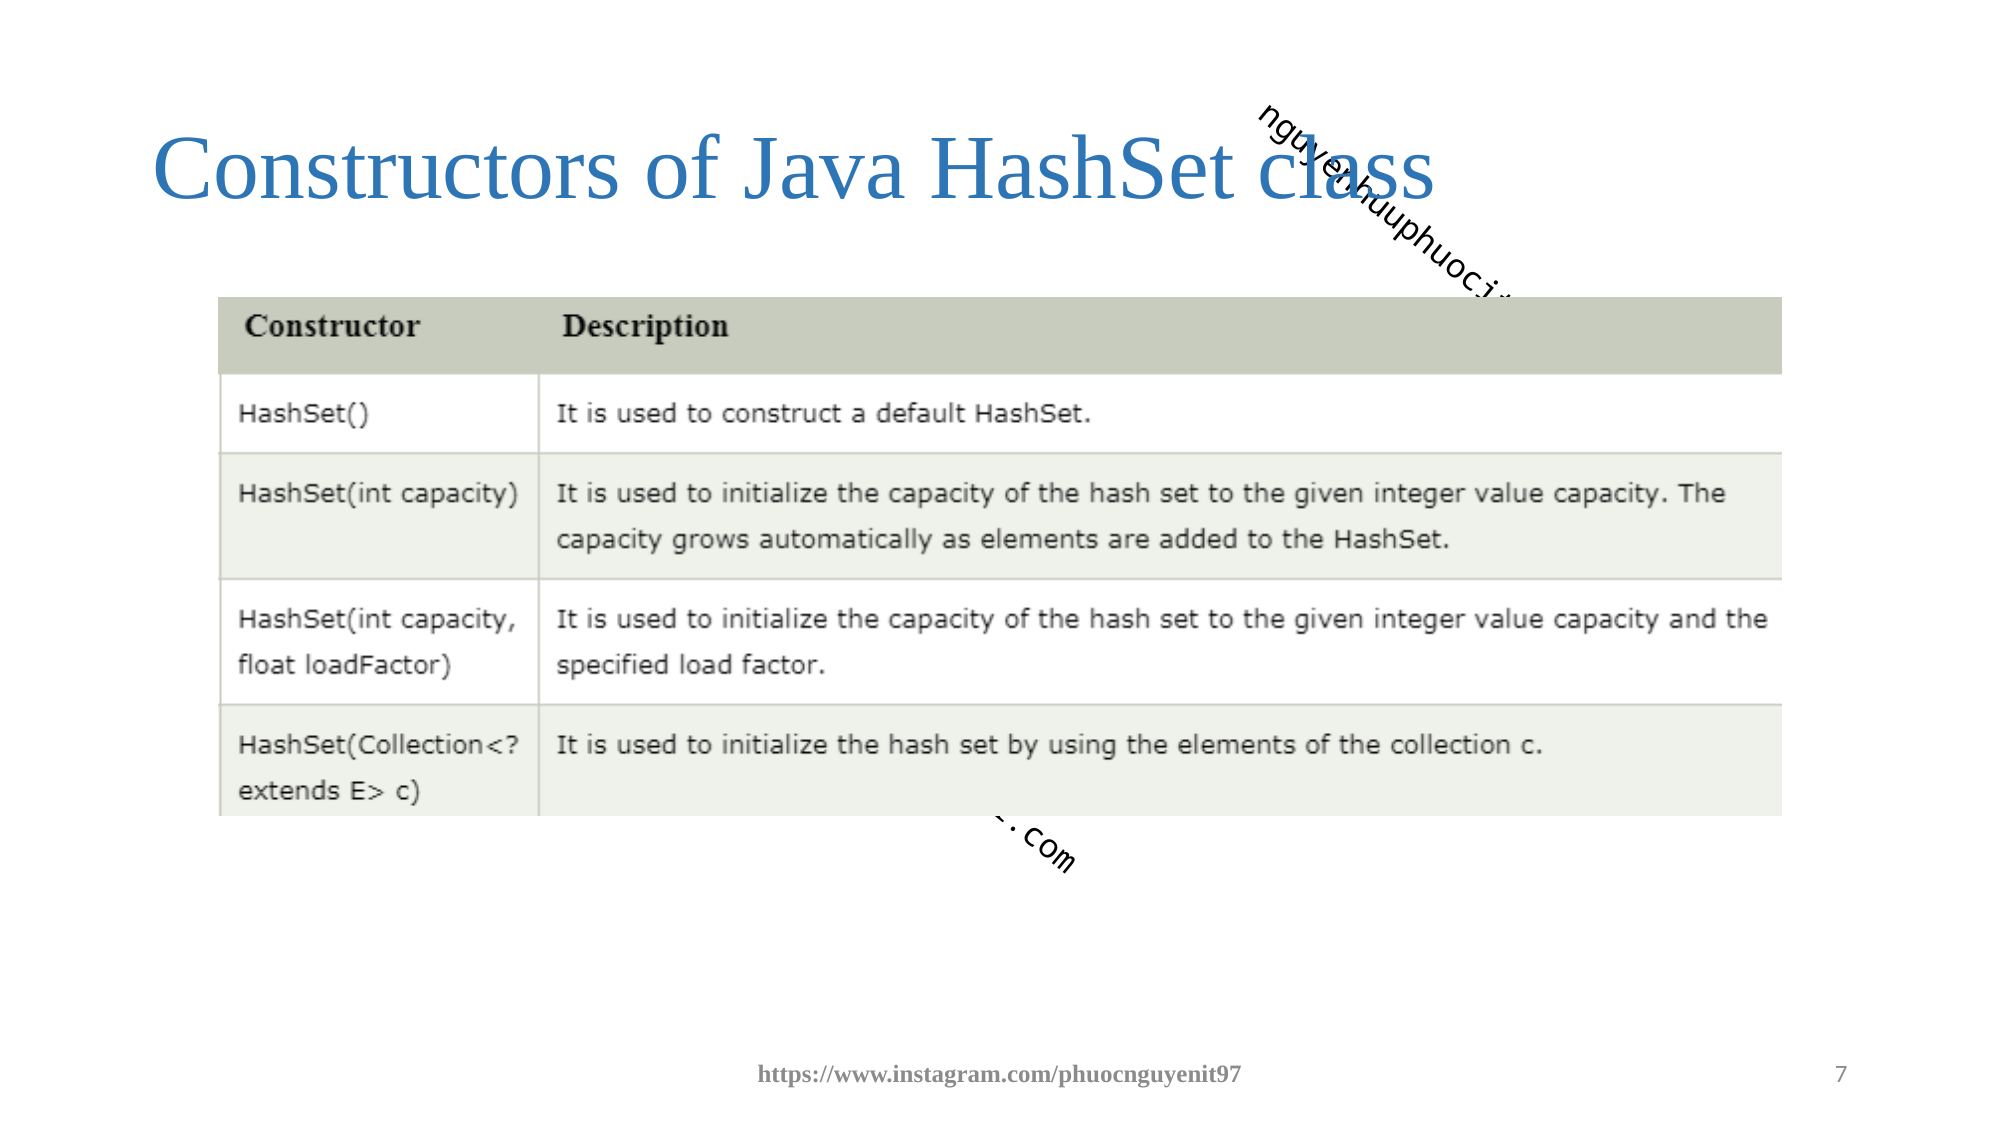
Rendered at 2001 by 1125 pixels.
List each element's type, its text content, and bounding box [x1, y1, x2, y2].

footer https://www.instagram.com/phuocnguyenit97 [662, 1042, 1338, 1103]
title Constructors of Java HashSet class [137, 59, 1863, 278]
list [218, 297, 1782, 816]
slide_number 7 [1412, 1042, 1863, 1103]
